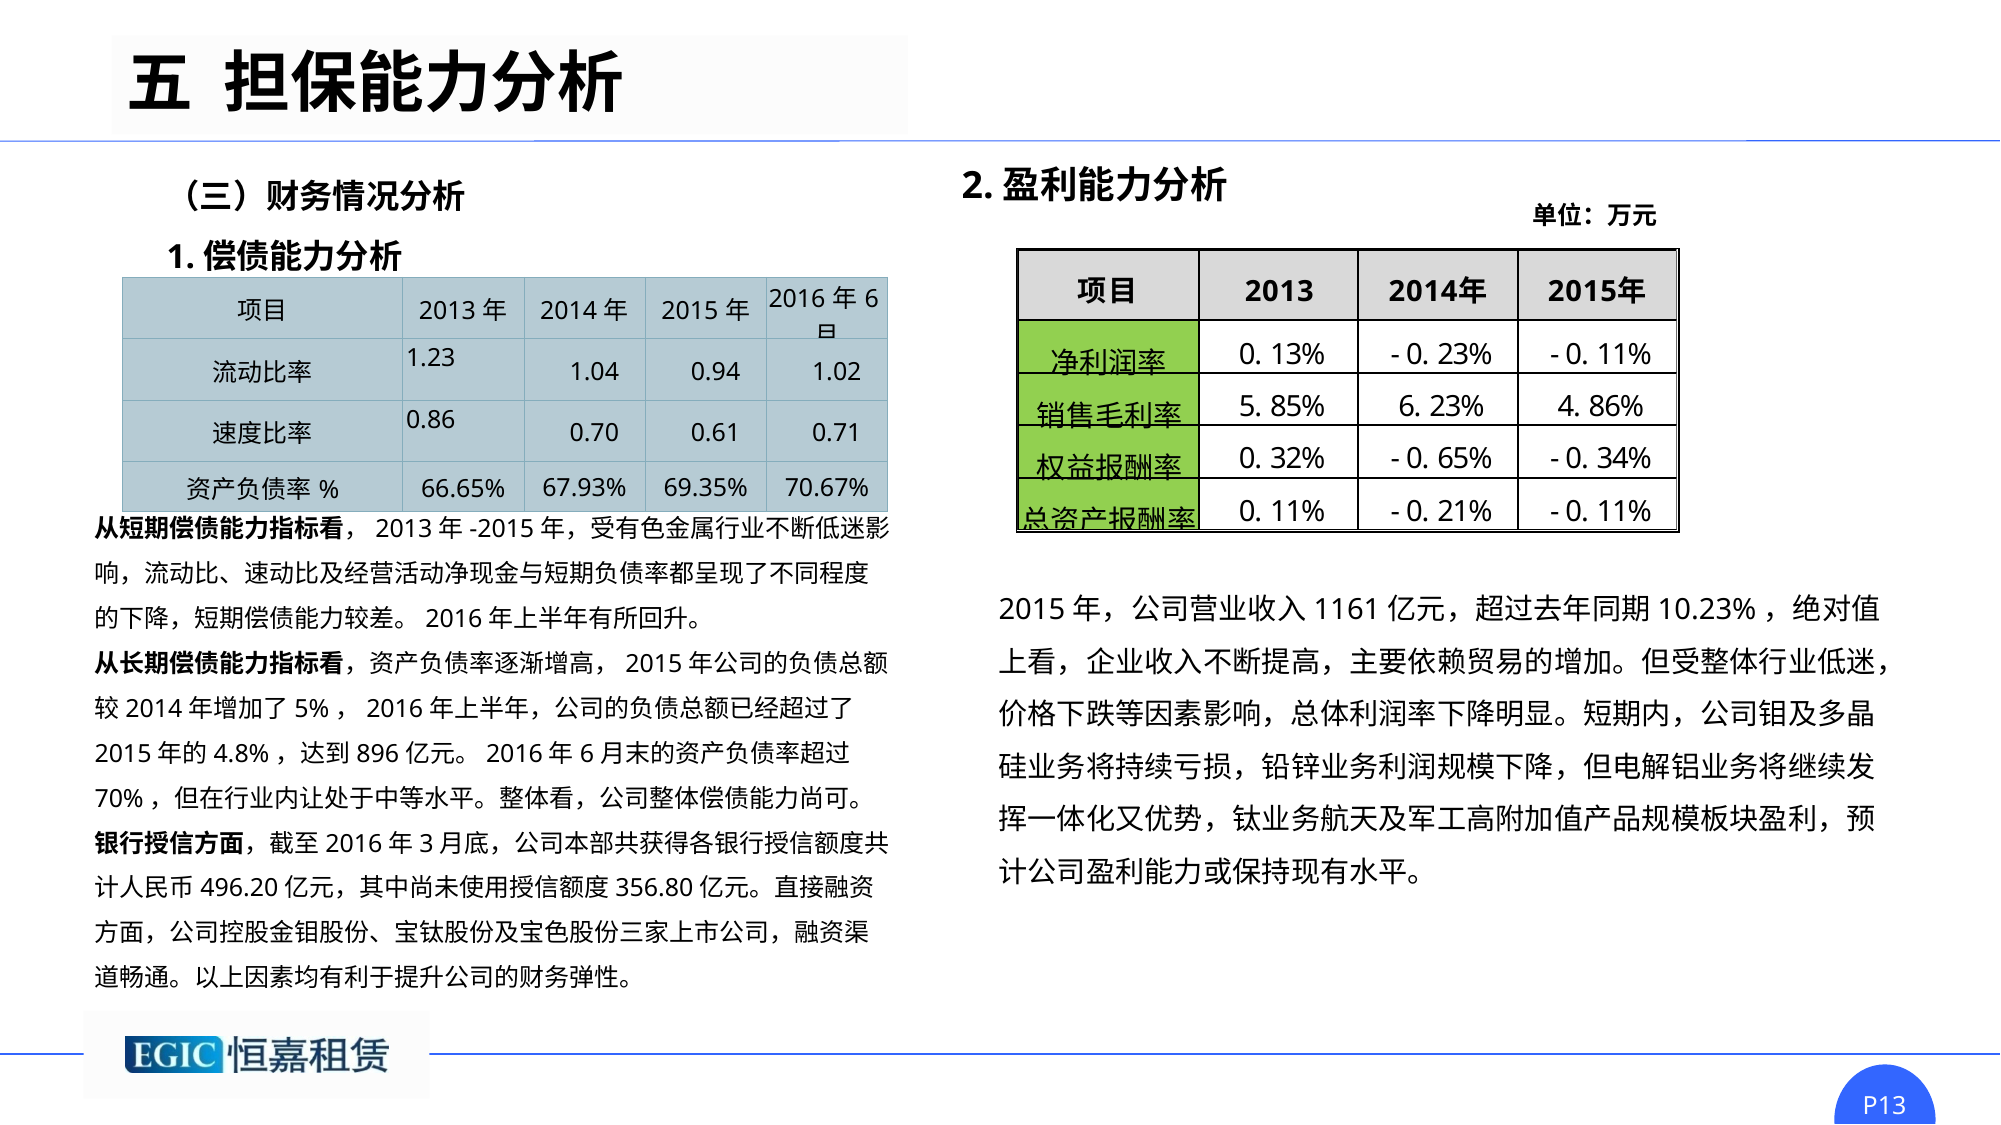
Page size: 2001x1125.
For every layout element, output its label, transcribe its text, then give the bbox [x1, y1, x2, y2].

picture [125, 1036, 215, 1073]
table_cell 0.71 [767, 401, 887, 461]
table_cell 0.61 [646, 401, 766, 461]
table_header 2016年6月 [767, 278, 887, 338]
table_cell 1.23 [403, 339, 524, 400]
table_cell 1.02 [767, 339, 887, 400]
picture [1017, 249, 1679, 532]
text_box 2015年，公司营业收入1161亿元，超过去年同期10.23%，绝对值上看，企业收入不断提高，主要依赖贸易的增加。但受整体行业低迷，价格下跌等因素影响，总体利润率下降明显。短期内，公司钼及多晶硅业务将持续亏损，铅锌业务利润规模下降，但电解铝业务将继续发挥一体化又优势，钛业务航天及军工高附加值产品规模板块盈利，预计公司盈利能力或保持现有水平。 [983, 565, 1920, 896]
table_header 项目 [123, 278, 402, 338]
text_box 从短期偿债能力指标看，2013年-2015年，受有色金属行业不断低迷影响，流动比、速动比及经营活动净现金与短期负债率都呈现了不同程度的下降，短期偿债能力较差。2016年上半年有所回升。 从长期偿债能力指标看，资产负债率逐渐增高，2015年公司的负债总额较2014年增加了5%，2016年上半年，公司的负债总额已经超过了2015年的4.8%，达到896亿元。2016年6月末的资产负债率超过70%，但在行业内让处于中等水平。整体看，公司整体偿债能力尚可。 银行授信方面，截至2016年3月底，公司本部共获得各银行授信额度共计人民币496.20亿元，其中尚未使用授信额度356.80亿元。直接融资方面，公司控股金钼股份、宝钛股份及宝色股份三家上市公司，融资渠道畅通。以上因素均有利于提升公司的财务弹性。 [79, 490, 908, 999]
text_box 五 担保能力分析 [111, 35, 908, 135]
text_box （三）财务情况分析 1.偿债能力分析 [151, 147, 797, 277]
table_cell 1.04 [525, 339, 645, 400]
table_header 2013年 [403, 278, 524, 338]
picture [217, 1036, 389, 1073]
table_cell 速度比率 [123, 401, 402, 461]
table_cell 0.70 [525, 401, 645, 461]
table_cell 66.65% [403, 462, 524, 511]
table_header 2014年 [525, 278, 645, 338]
table_cell 资产负债率% [123, 462, 402, 511]
table_cell 0.86 [403, 401, 524, 461]
table_cell 70.67% [767, 462, 887, 511]
table_cell 69.35% [646, 462, 766, 511]
table_header 2015年 [646, 278, 766, 338]
table_cell 流动比率 [123, 339, 402, 400]
text_box 单位：万元 [1517, 191, 1744, 237]
table_cell 0.94 [646, 339, 766, 400]
table_cell 67.93% [525, 462, 645, 511]
text_box 2.盈利能力分析 [946, 131, 1243, 214]
